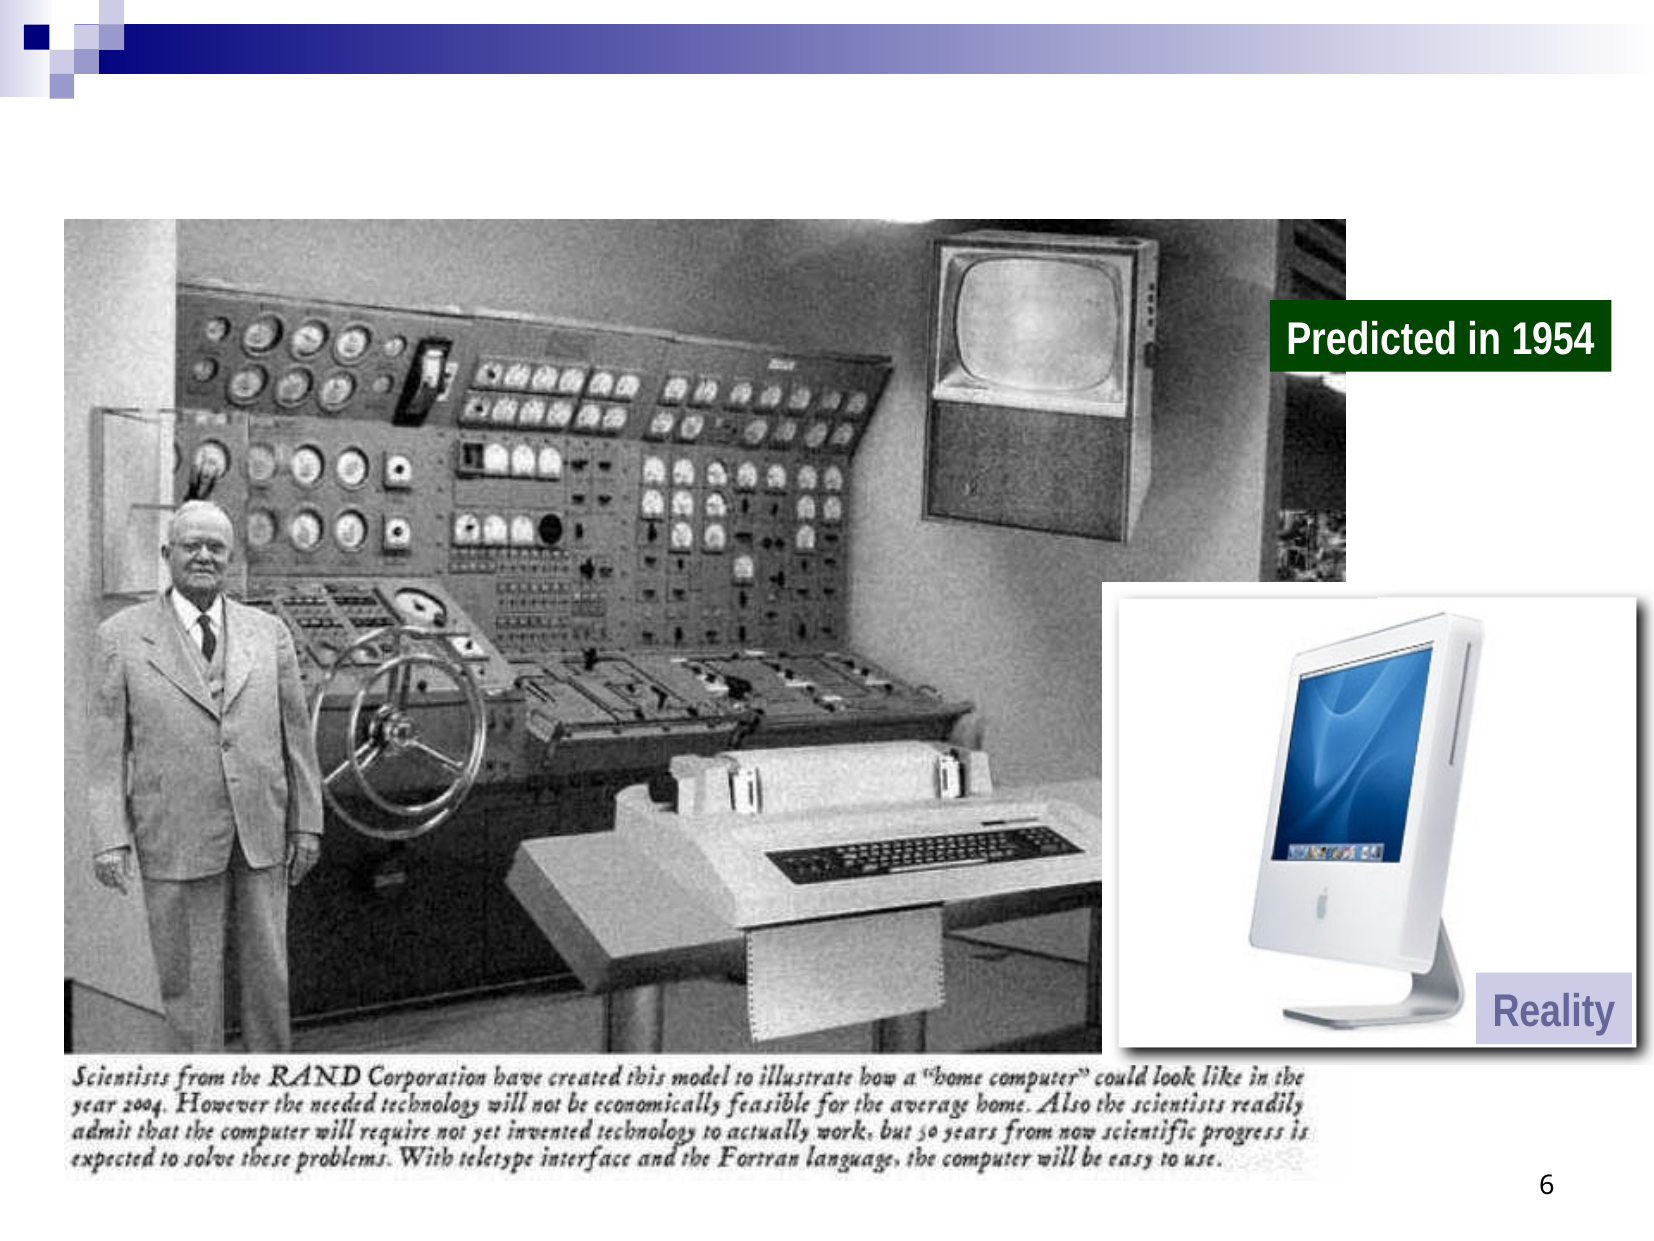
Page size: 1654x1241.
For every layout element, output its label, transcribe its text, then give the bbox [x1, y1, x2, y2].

text_box Predicted in 1954 [1351, 300, 1612, 372]
picture [63, 219, 1346, 1182]
slide_number 6 [1185, 1129, 1572, 1213]
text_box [1102, 582, 1654, 1066]
